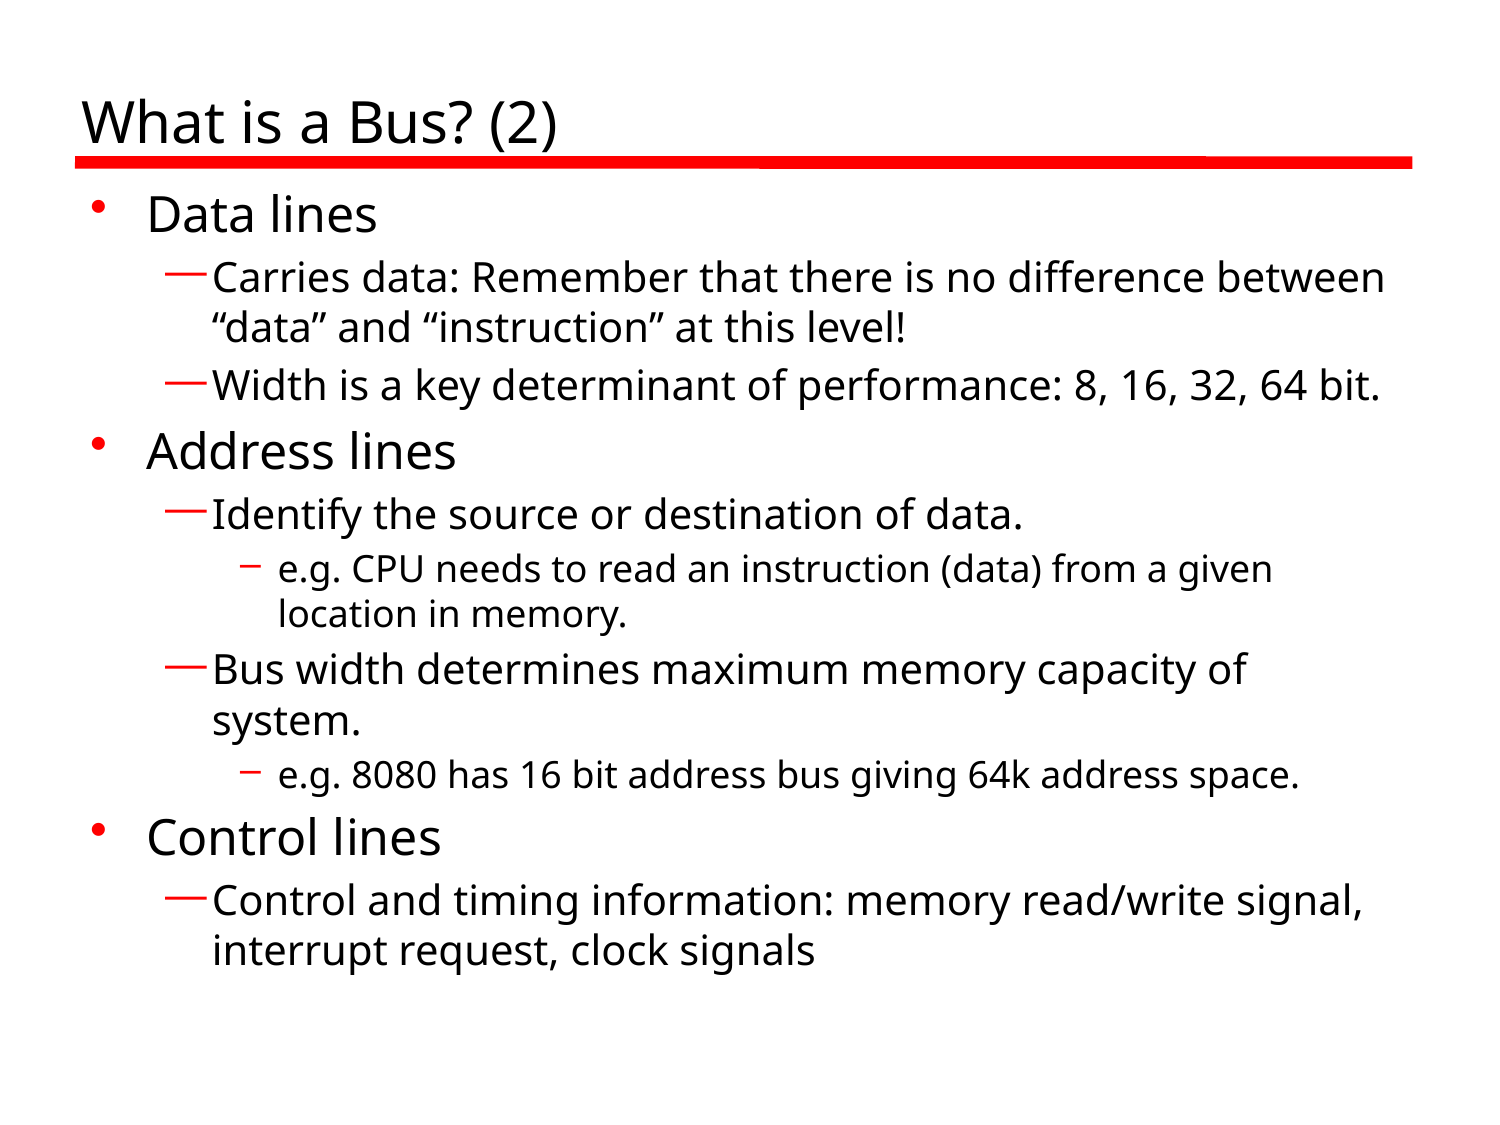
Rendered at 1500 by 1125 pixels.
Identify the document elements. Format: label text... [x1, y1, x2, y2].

title What is a Bus? (2) [66, 24, 1413, 163]
list Data lines Carries data: Remember that there is no difference between “data” and “instruction” at this level! Width is a key determinant of performance: 8, 16, 32, 64 bit. Address lines Identify the source or destination of data. e.g. CPU needs to read an instruction (data) from a given location in memory. Bus width determines maximum memory capacity of system. e.g. 8080 has 16 bit address bus giving 64k address space. Control lines Control and timing information: memory read/write signal, interrupt request, clock signals [75, 174, 1417, 1100]
